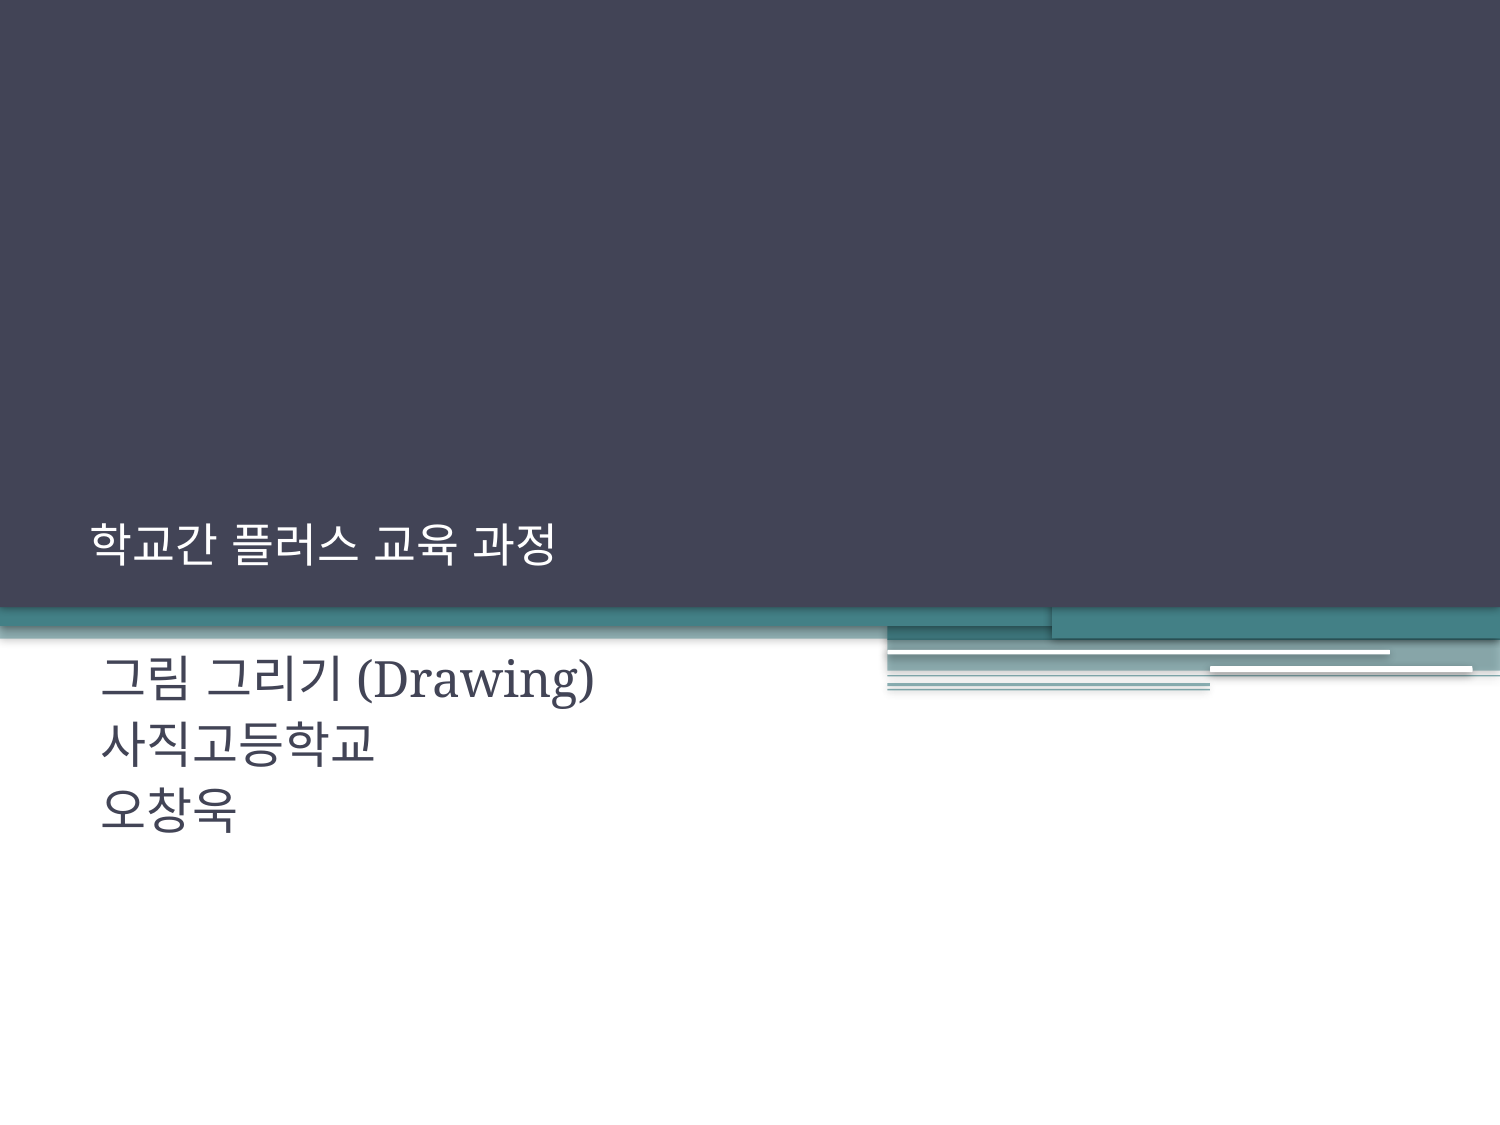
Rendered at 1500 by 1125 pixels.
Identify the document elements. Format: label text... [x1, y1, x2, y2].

title 학교간 플러스 교육 과정 [75, 394, 1463, 636]
subtitle 그림 그리기(Drawing) 사직고등학교 오창욱 [75, 639, 888, 928]
